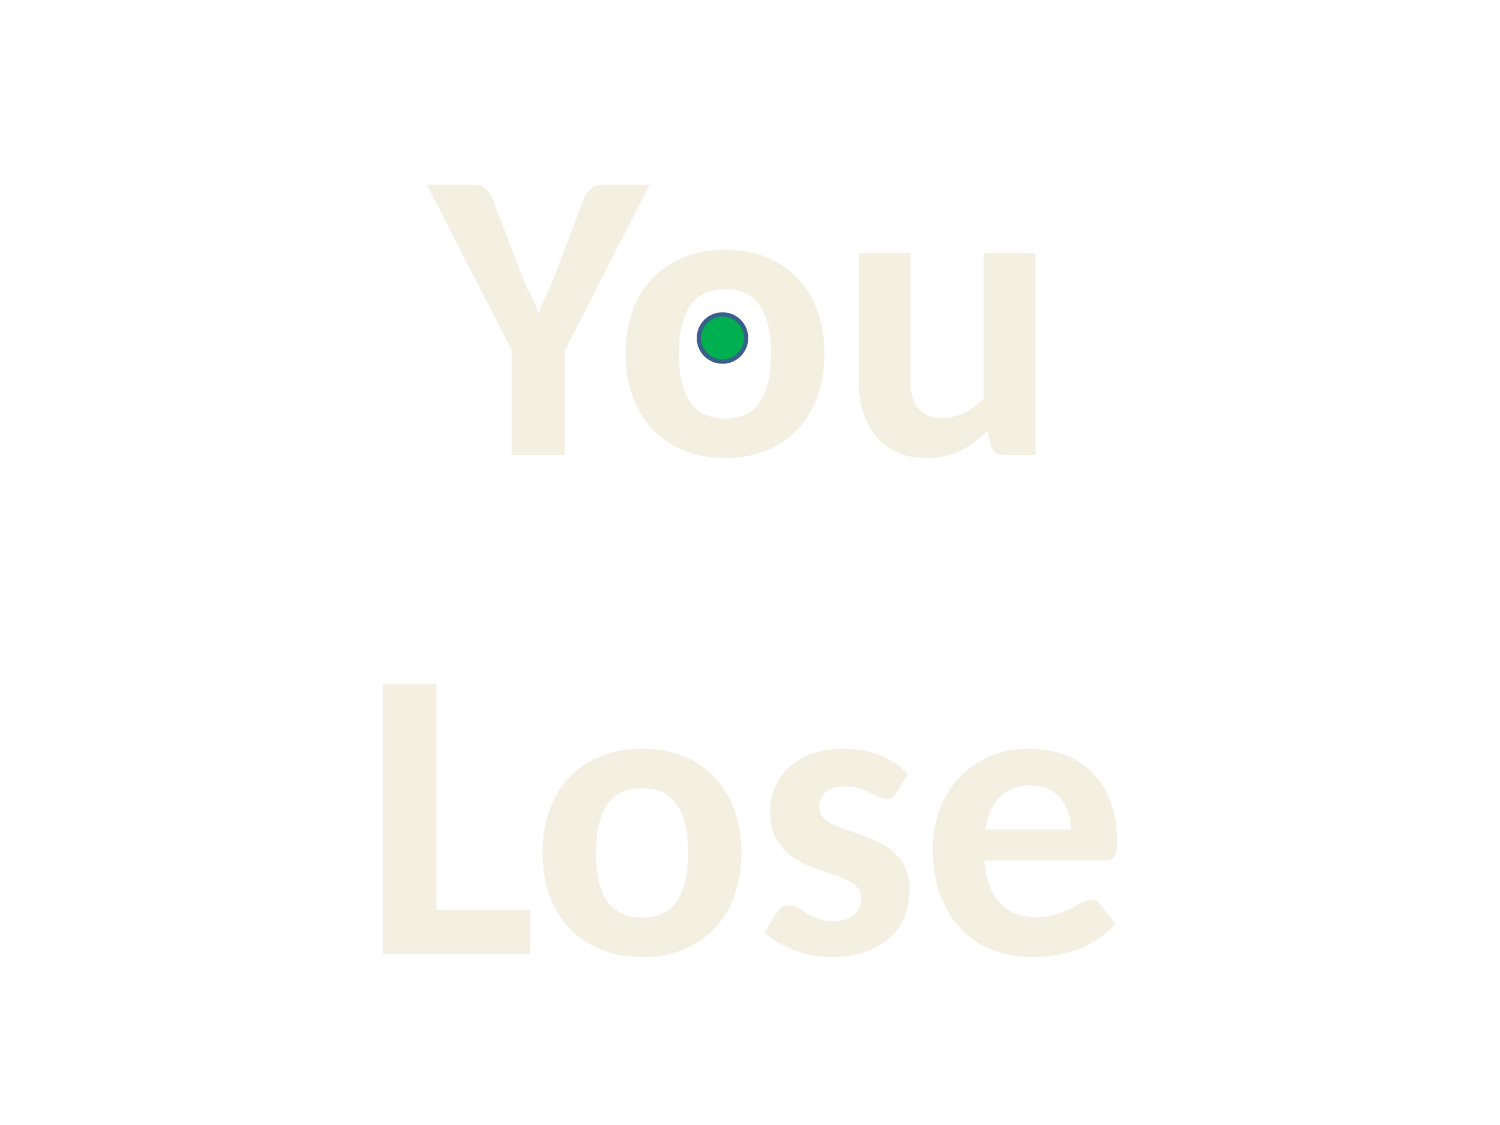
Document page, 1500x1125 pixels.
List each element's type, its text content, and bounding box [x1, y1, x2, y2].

text_box [696, 312, 749, 364]
text_box You Lose [0, 30, 1497, 1046]
